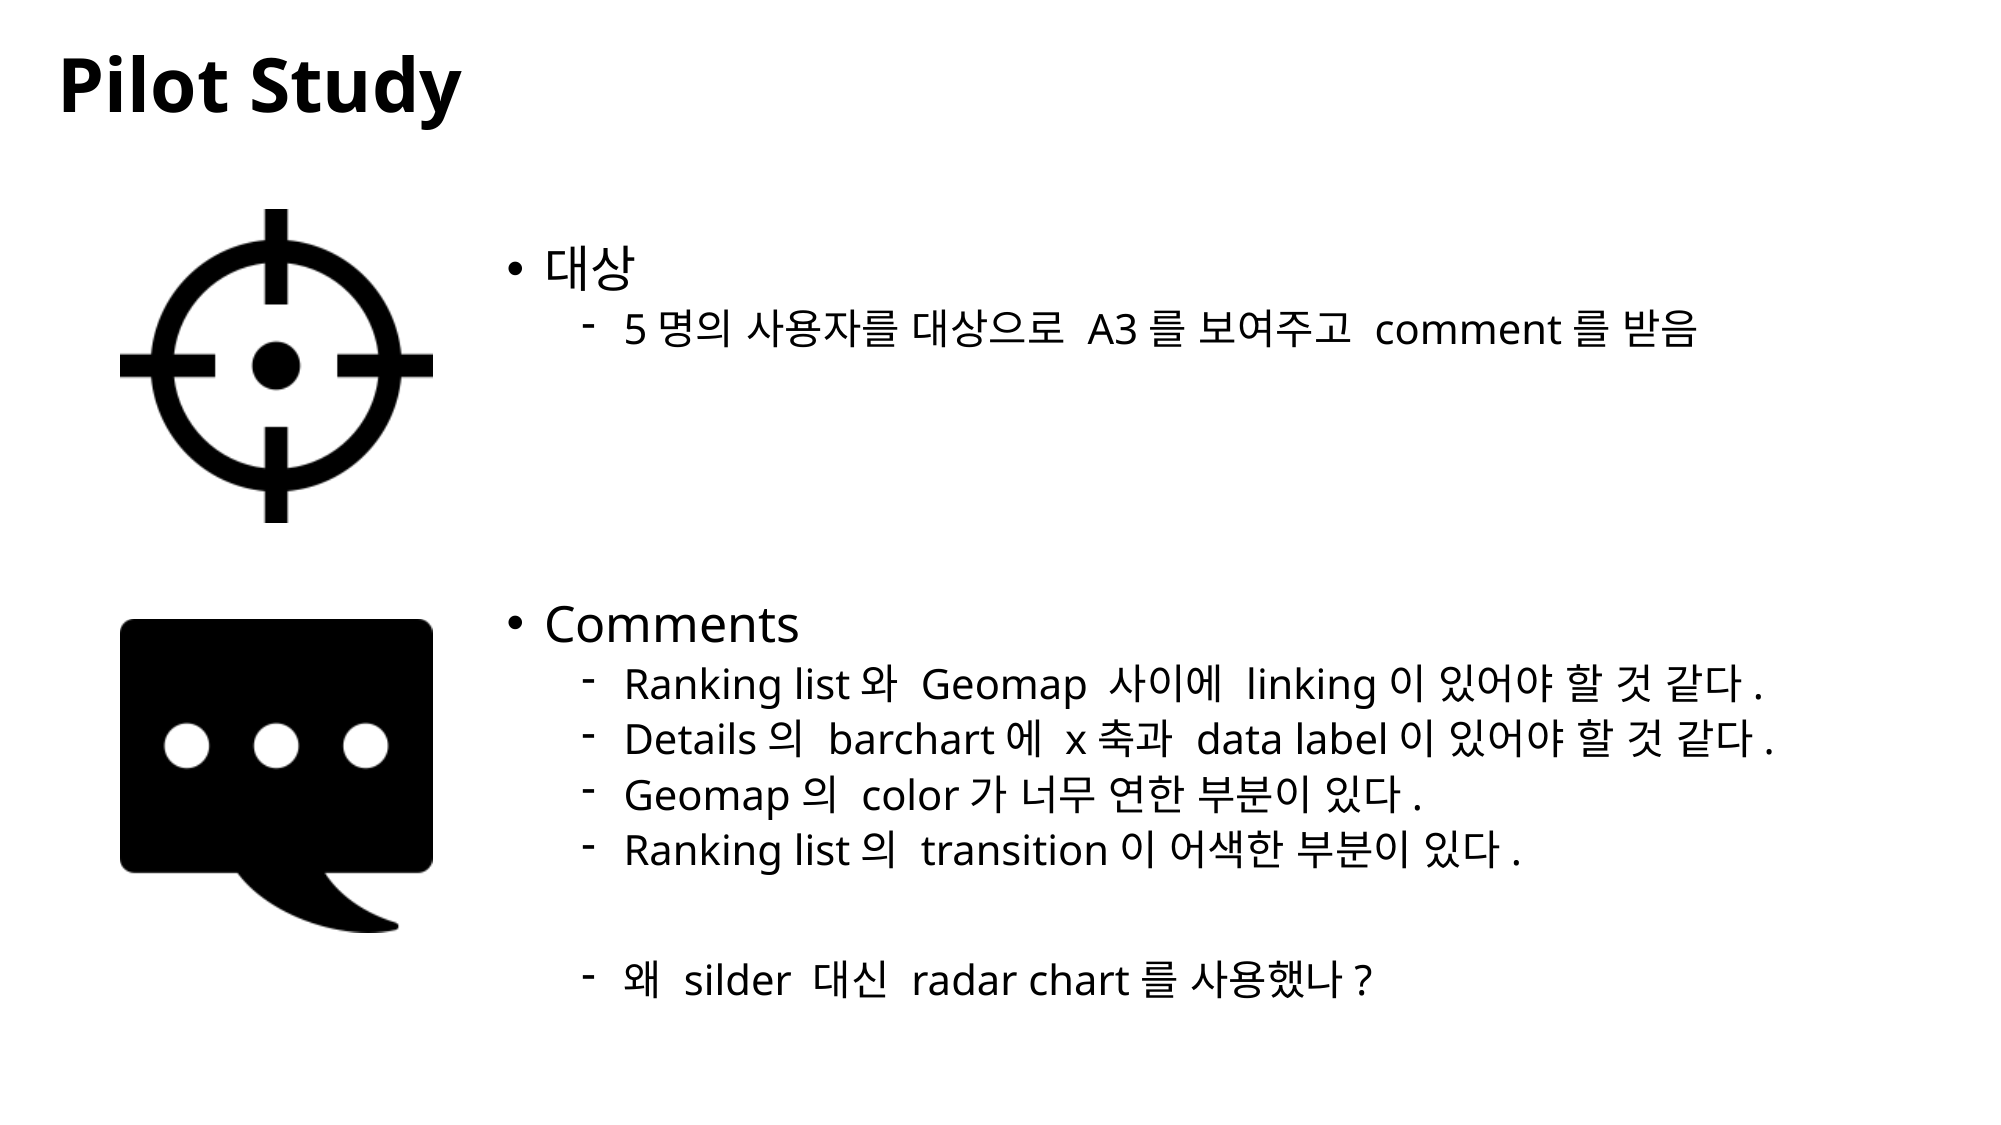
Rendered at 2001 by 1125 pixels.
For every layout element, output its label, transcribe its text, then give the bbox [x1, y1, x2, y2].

picture [120, 209, 433, 523]
list 대상 5명의 사용자를 대상으로 A3를 보여주고 comment를 받음 Comments Ranking list와 Geomap 사이에 linking이 있어야 할 것 같다. Details의 barchart에 x축과 data label이 있어야 할 것 같다. Geomap의 color가 너무 연한 부분이 있다. Ranking list의 transition이 어색한 부분이 있다. 왜 silder 대신 radar chart를 사용했나? [491, 155, 1958, 1084]
title Pilot Study [42, 36, 1958, 140]
picture [120, 619, 433, 933]
